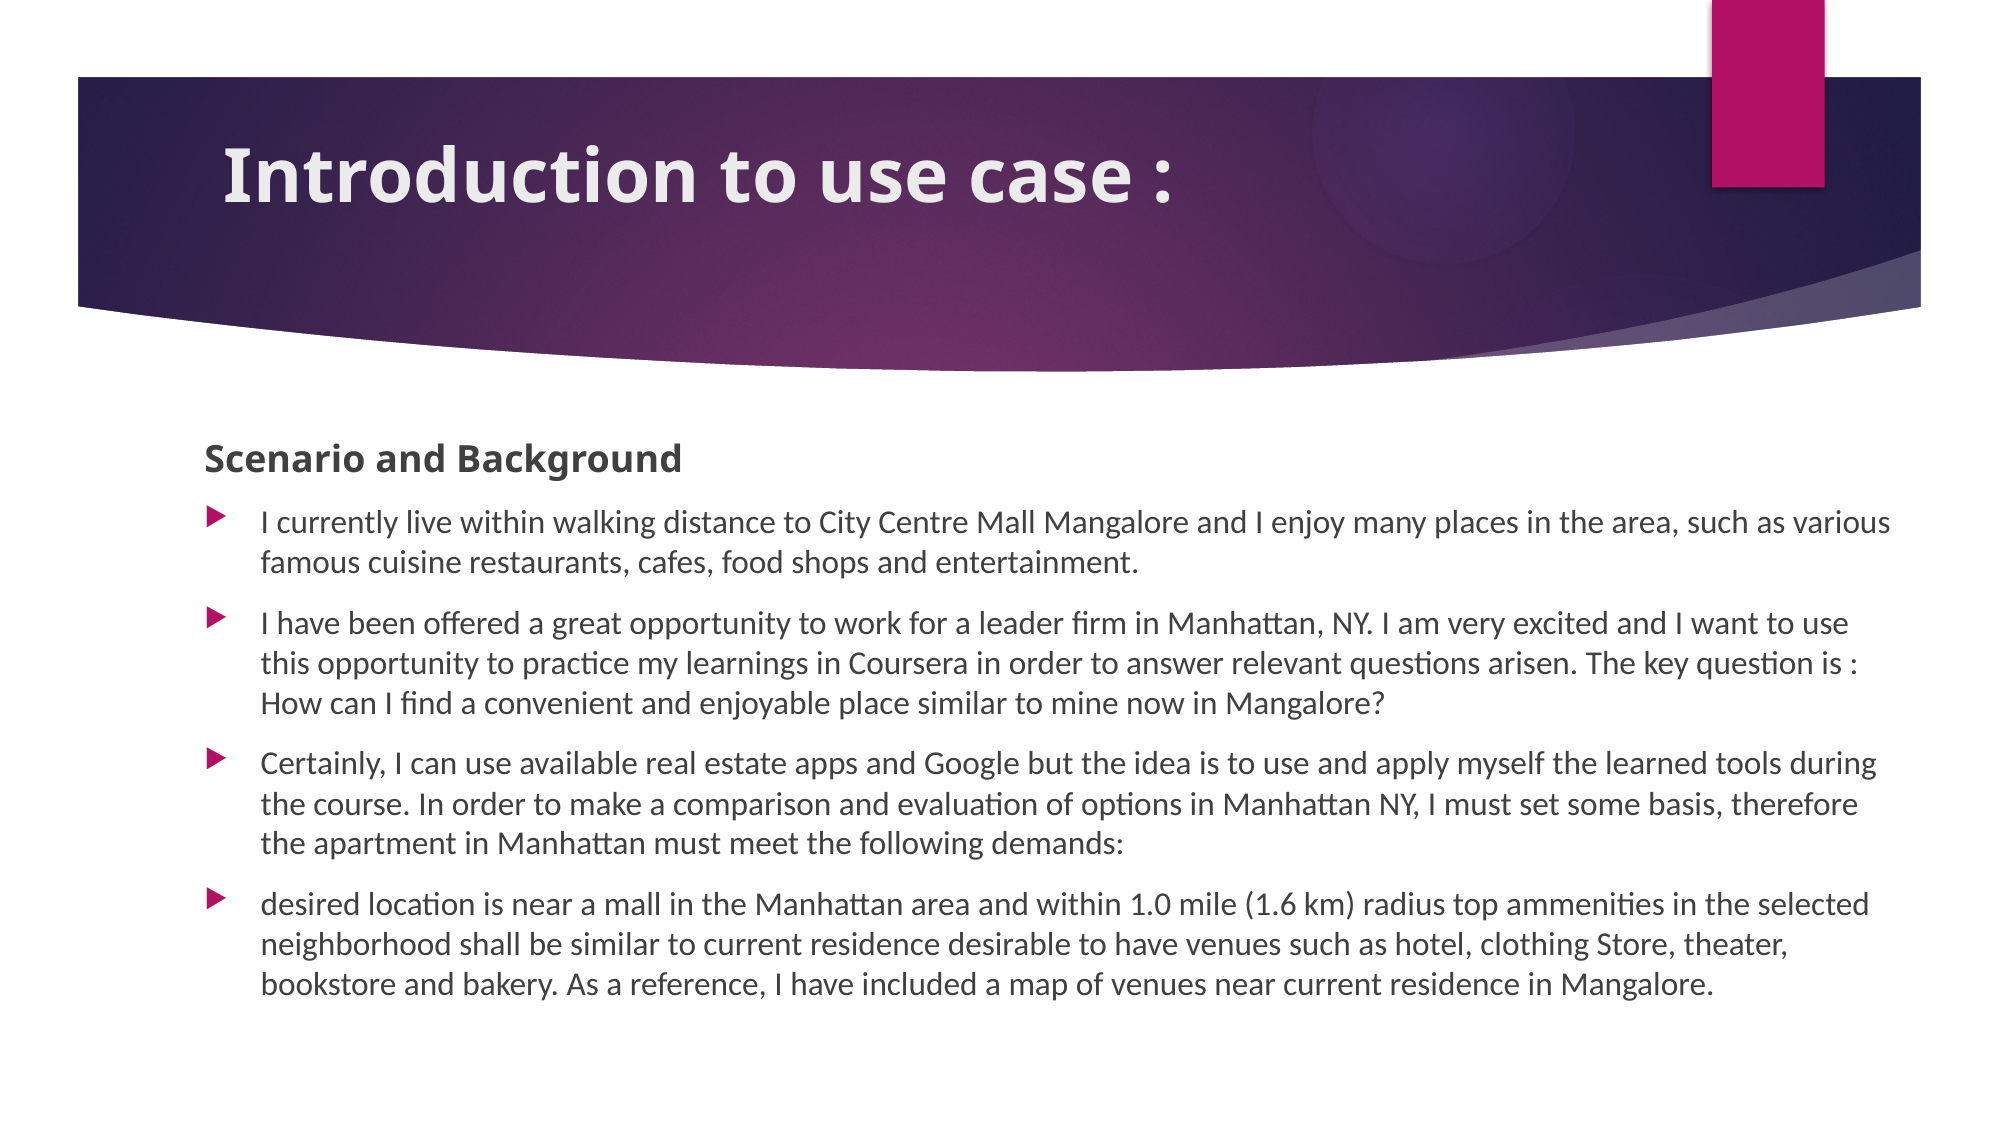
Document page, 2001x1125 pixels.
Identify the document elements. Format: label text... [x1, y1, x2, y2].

title Introduction to use case : [189, 159, 1627, 276]
list Scenario and Background I currently live within walking distance to City Centre Mall Mangalore and I enjoy many places in the area, such as various famous cuisine restaurants, cafes, food shops and entertainment. I have been offered a great opportunity to work for a leader firm in Manhattan, NY. I am very excited and I want to use this opportunity to practice my learnings in Coursera in order to answer relevant questions arisen. The key question is : How can I find a convenient and enjoyable place similar to mine now in Mangalore? Certainly, I can use available real estate apps and Google but the idea is to use and apply myself the learned tools during the course. In order to make a comparison and evaluation of options in Manhattan NY, I must set some basis, therefore the apartment in Manhattan must meet the following demands: desired location is near a mall in the Manhattan area and within 1.0 mile (1.6 km) radius top ammenities in the selected neighborhood shall be similar to current residence desirable to have venues such as hotel, clothing Store, theater, bookstore and bakery. As a reference, I have included a map of venues near current residence in Mangalore. [189, 427, 1920, 1095]
